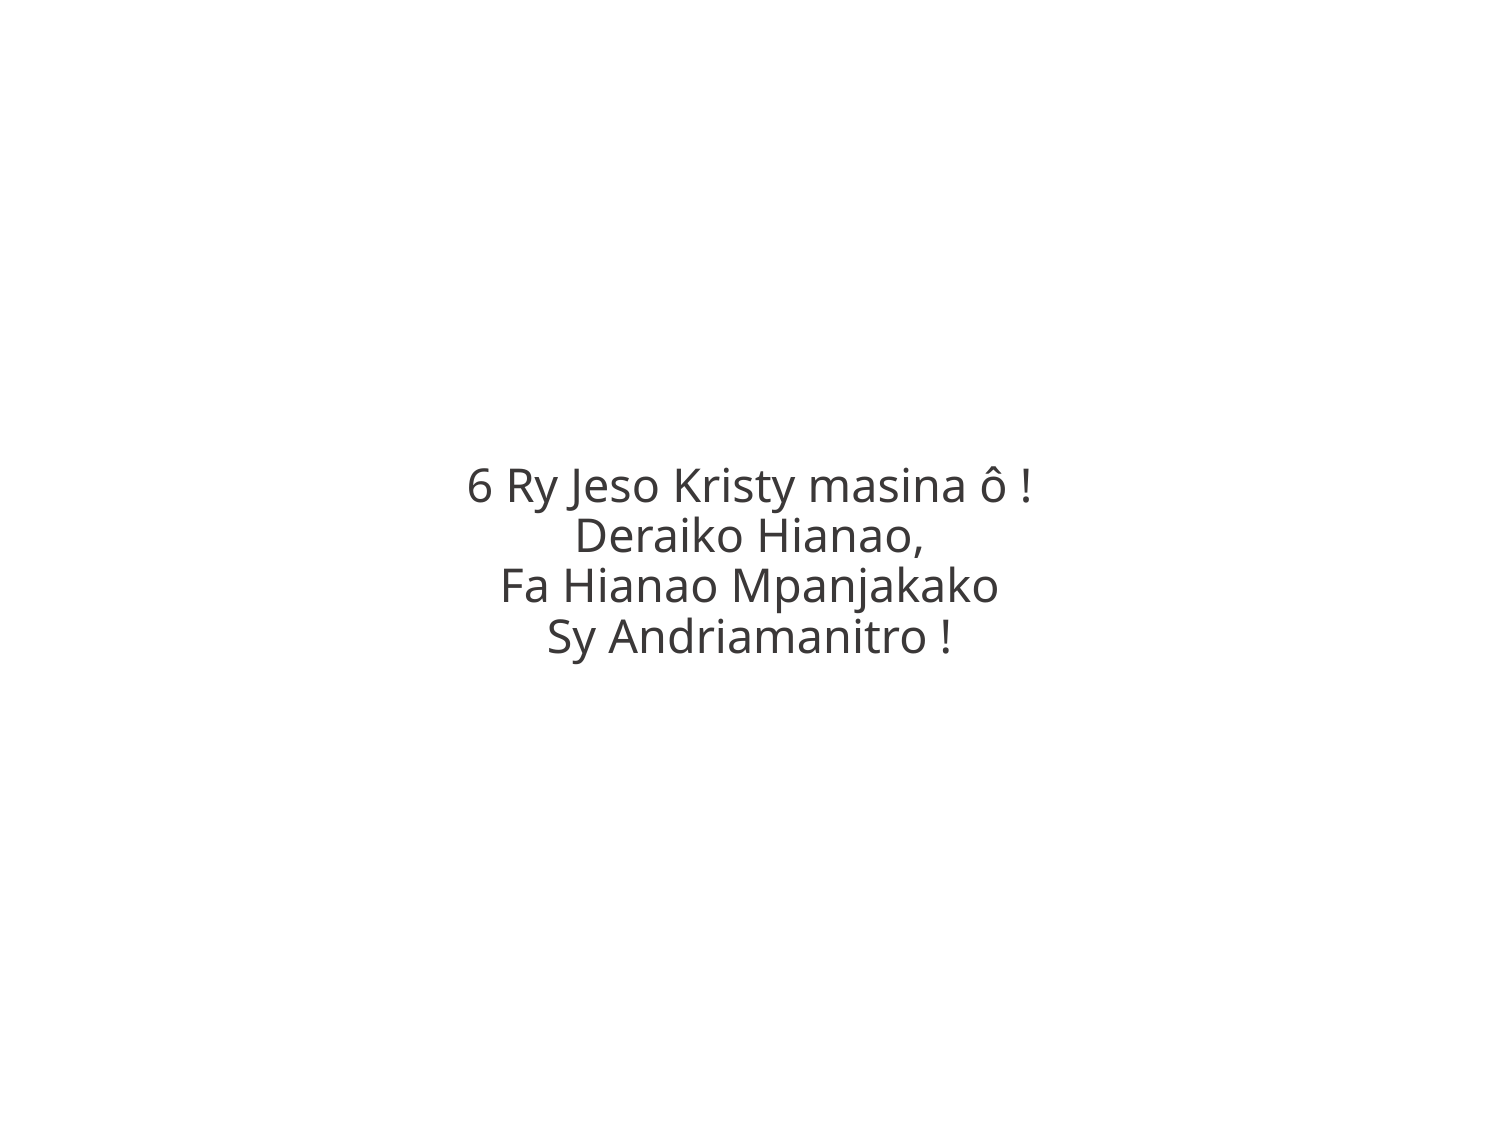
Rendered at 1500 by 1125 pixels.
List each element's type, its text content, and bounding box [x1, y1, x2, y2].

title 6 Ry Jeso Kristy masina ô ! Deraiko Hianao, Fa Hianao Mpanjakako Sy Andriamanitro ! [103, 453, 1397, 672]
